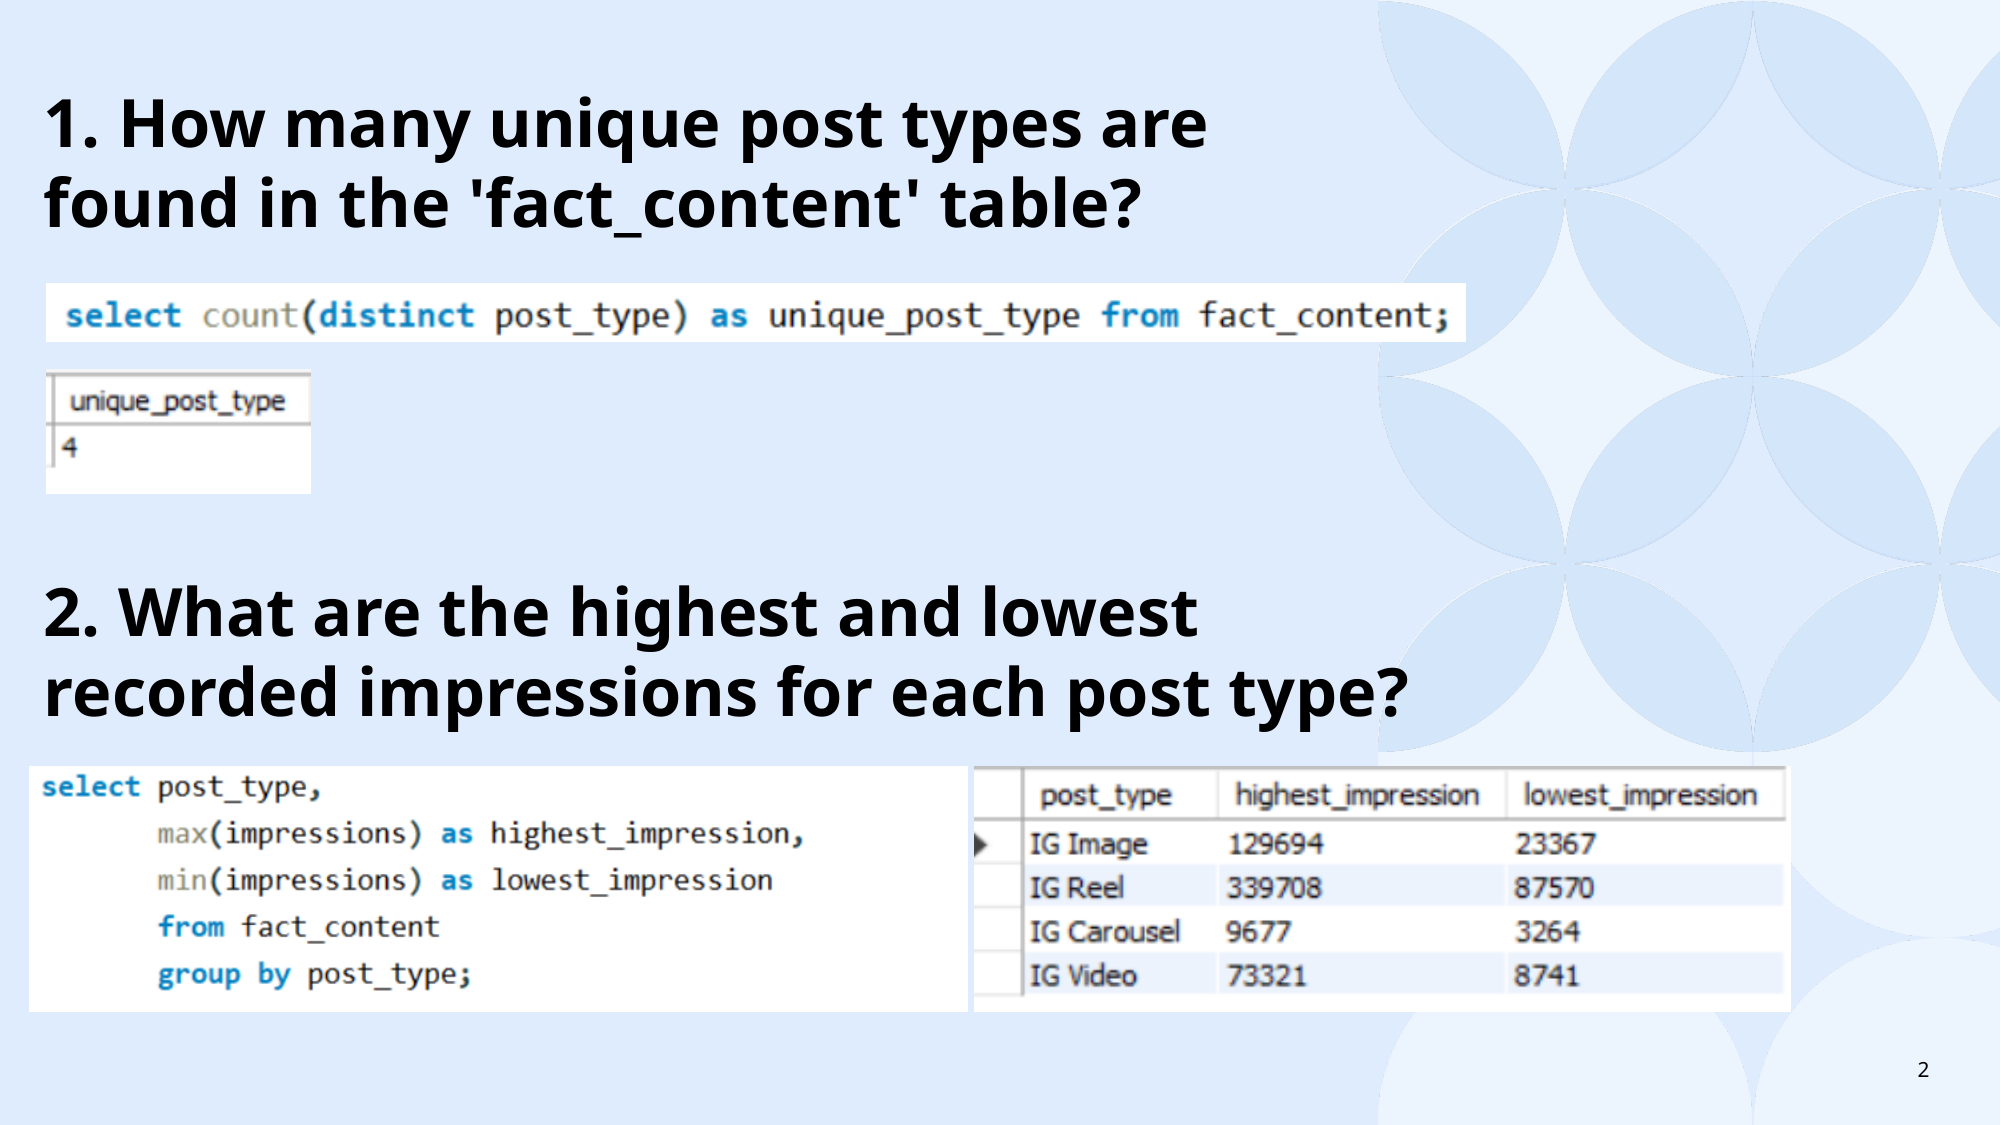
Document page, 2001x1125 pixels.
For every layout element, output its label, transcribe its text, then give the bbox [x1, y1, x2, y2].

text_box 2. What are the highest and lowest recorded impressions for each post type? [28, 562, 1483, 738]
picture [46, 0, 2000, 1125]
picture [29, 766, 968, 1012]
picture [46, 369, 311, 494]
slide_number 2 [1791, 1047, 1930, 1095]
text_box 1. How many unique post types are found in the 'fact_content' table? [28, 73, 1404, 249]
